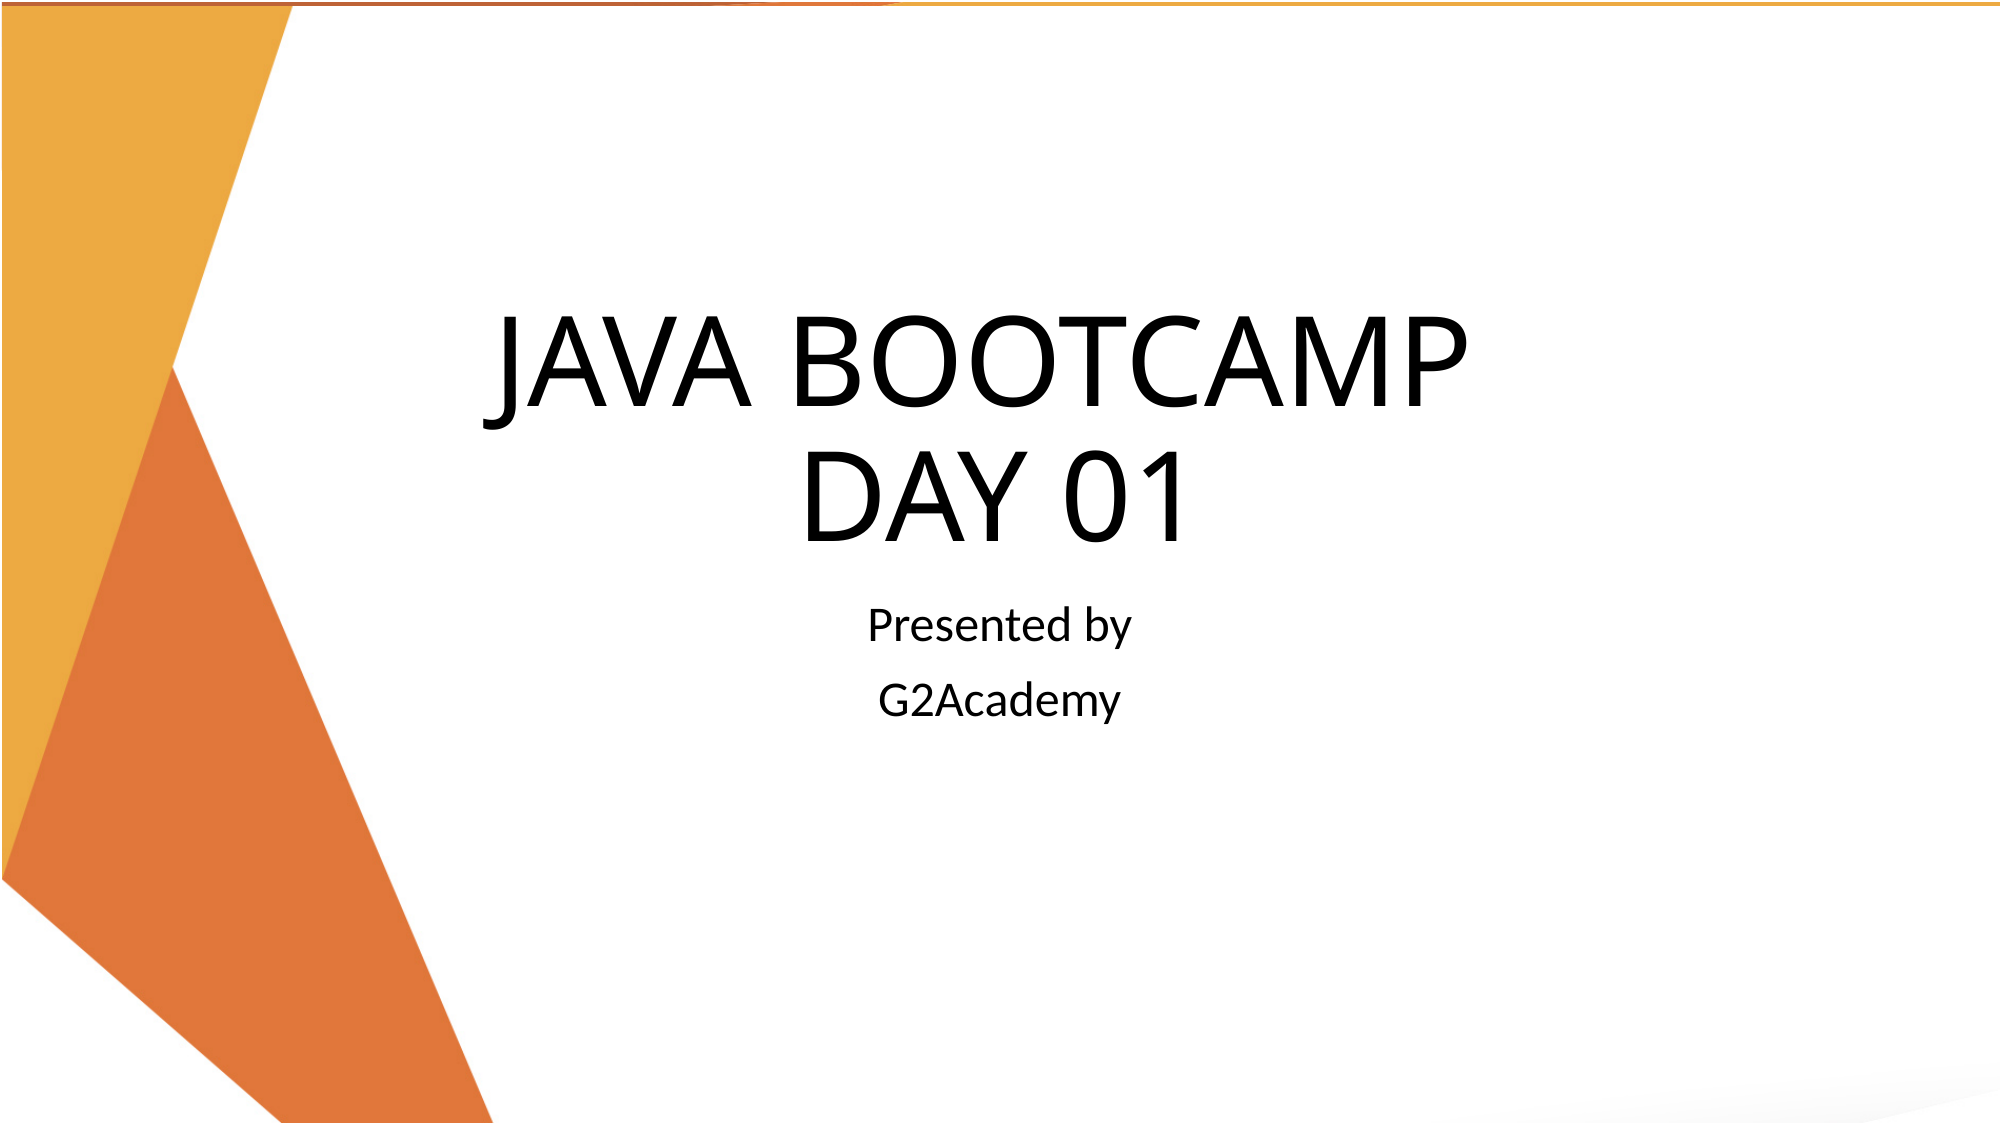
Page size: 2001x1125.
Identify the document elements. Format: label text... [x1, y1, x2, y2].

picture [1, 2, 2000, 1125]
subtitle Presented by G2Academy [249, 590, 1750, 863]
title JAVA BOOTCAMP DAY 01 [249, 184, 1750, 576]
